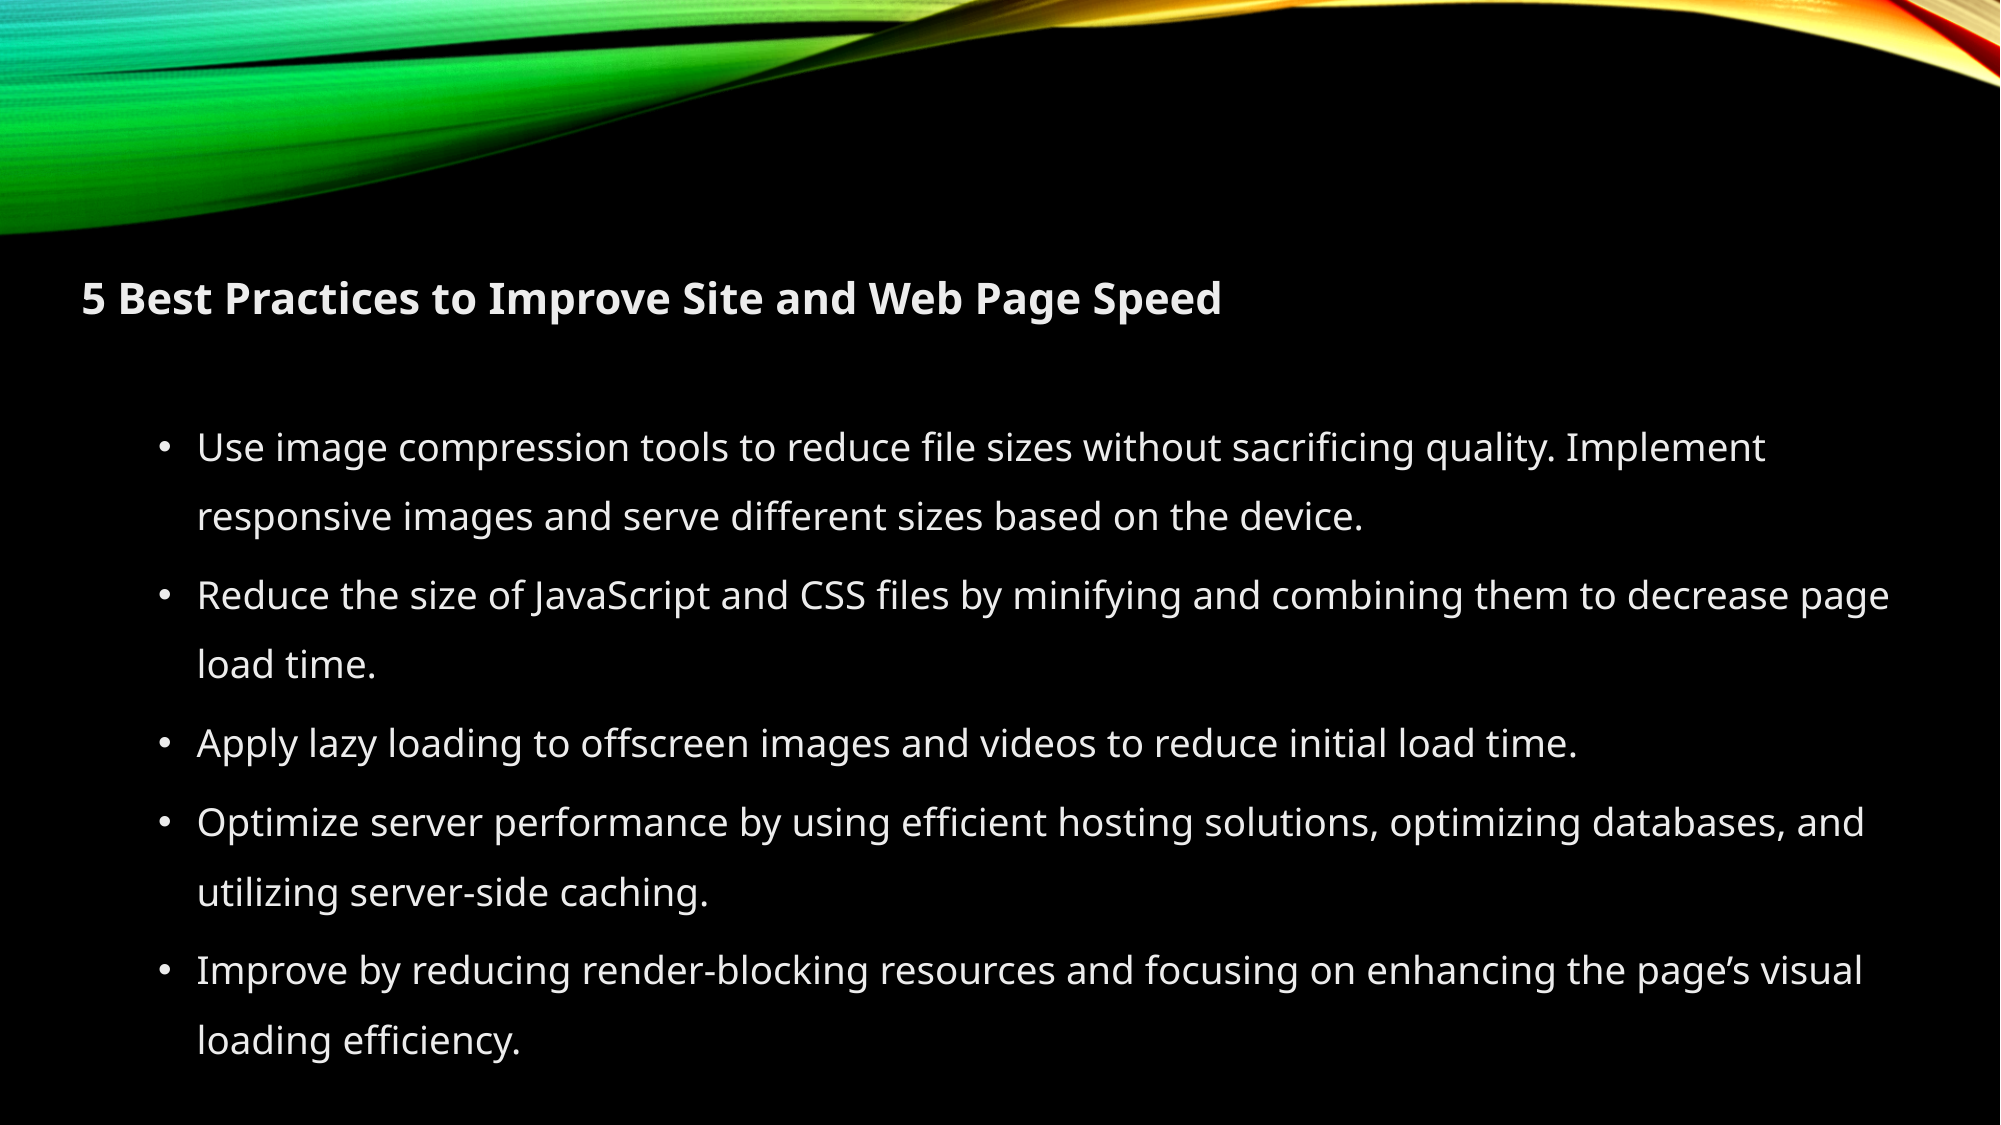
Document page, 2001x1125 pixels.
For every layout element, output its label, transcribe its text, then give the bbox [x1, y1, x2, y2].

list 5 Best Practices to Improve Site and Web Page Speed Use image compression tools to reduce file sizes without sacrificing quality. Implement responsive images and serve different sizes based on the device. Reduce the size of JavaScript and CSS files by minifying and combining them to decrease page load time. Apply lazy loading to offscreen images and videos to reduce initial load time. Optimize server performance by using efficient hosting solutions, optimizing databases, and utilizing server-side caching. Improve by reducing render-blocking resources and focusing on enhancing the page’s visual loading efficiency. [66, 269, 1937, 1071]
picture [0, 0, 2000, 237]
